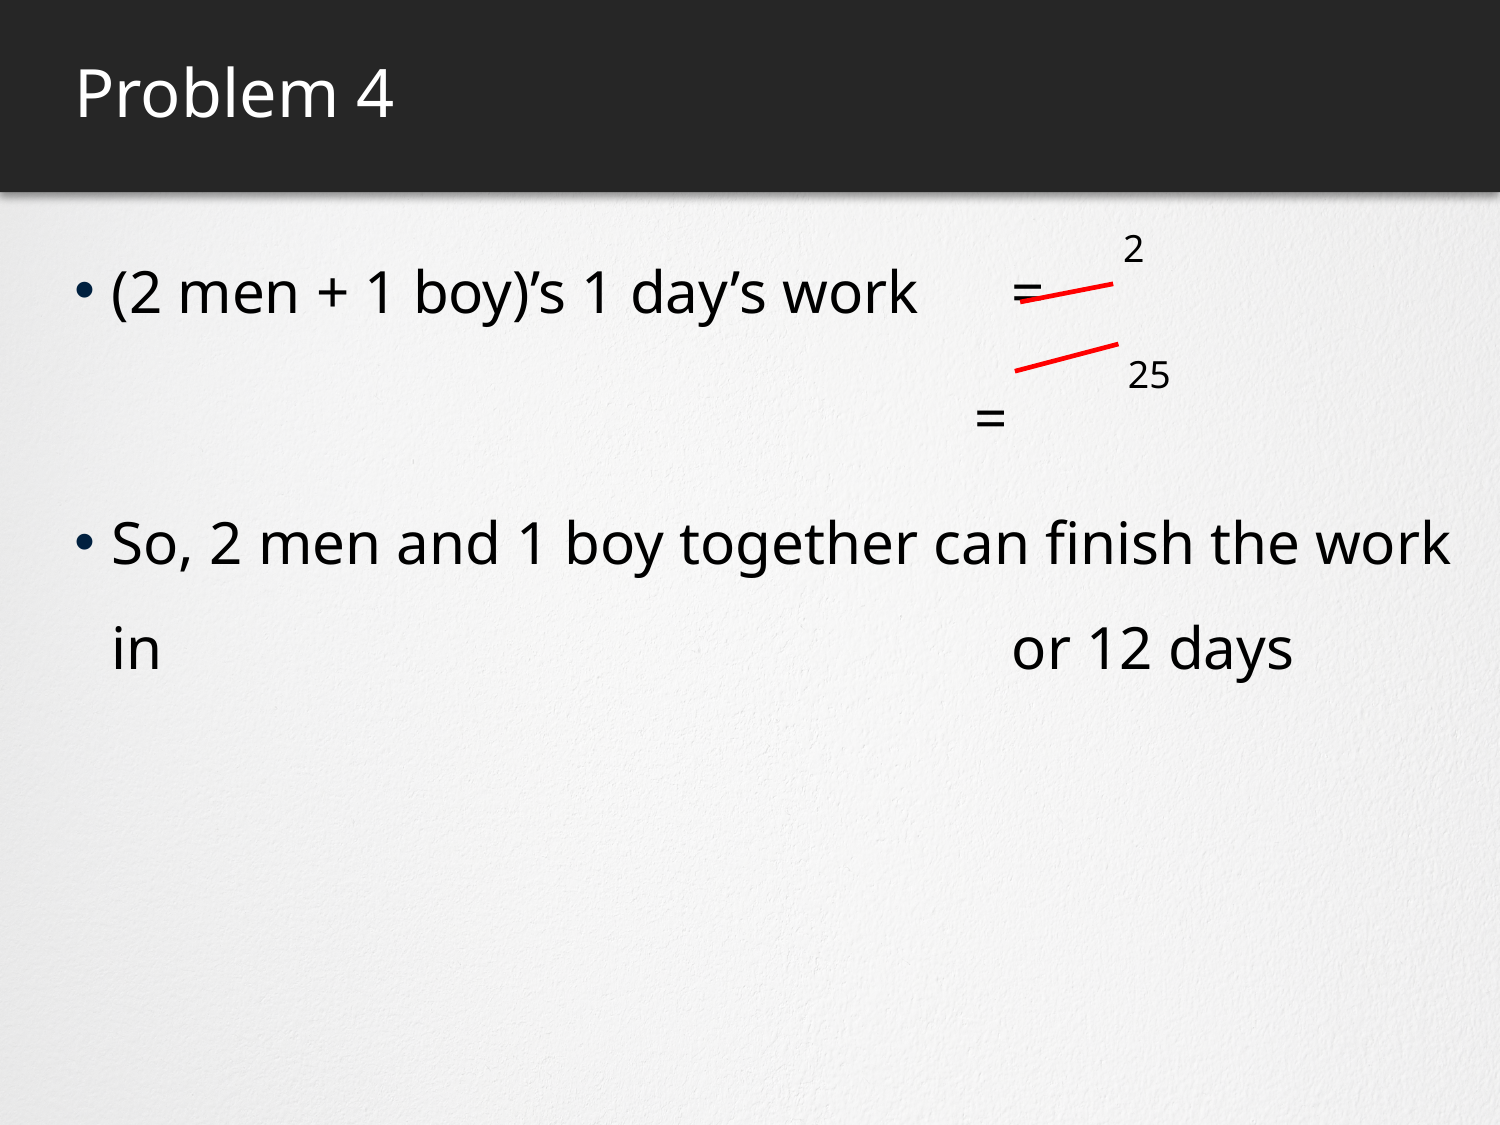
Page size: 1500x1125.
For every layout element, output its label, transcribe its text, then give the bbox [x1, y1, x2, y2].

text_box 25 [1113, 343, 1194, 404]
title Problem 4 [59, 0, 1500, 193]
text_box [1014, 343, 1119, 372]
text_box 2 [1108, 217, 1189, 278]
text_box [1020, 283, 1114, 302]
